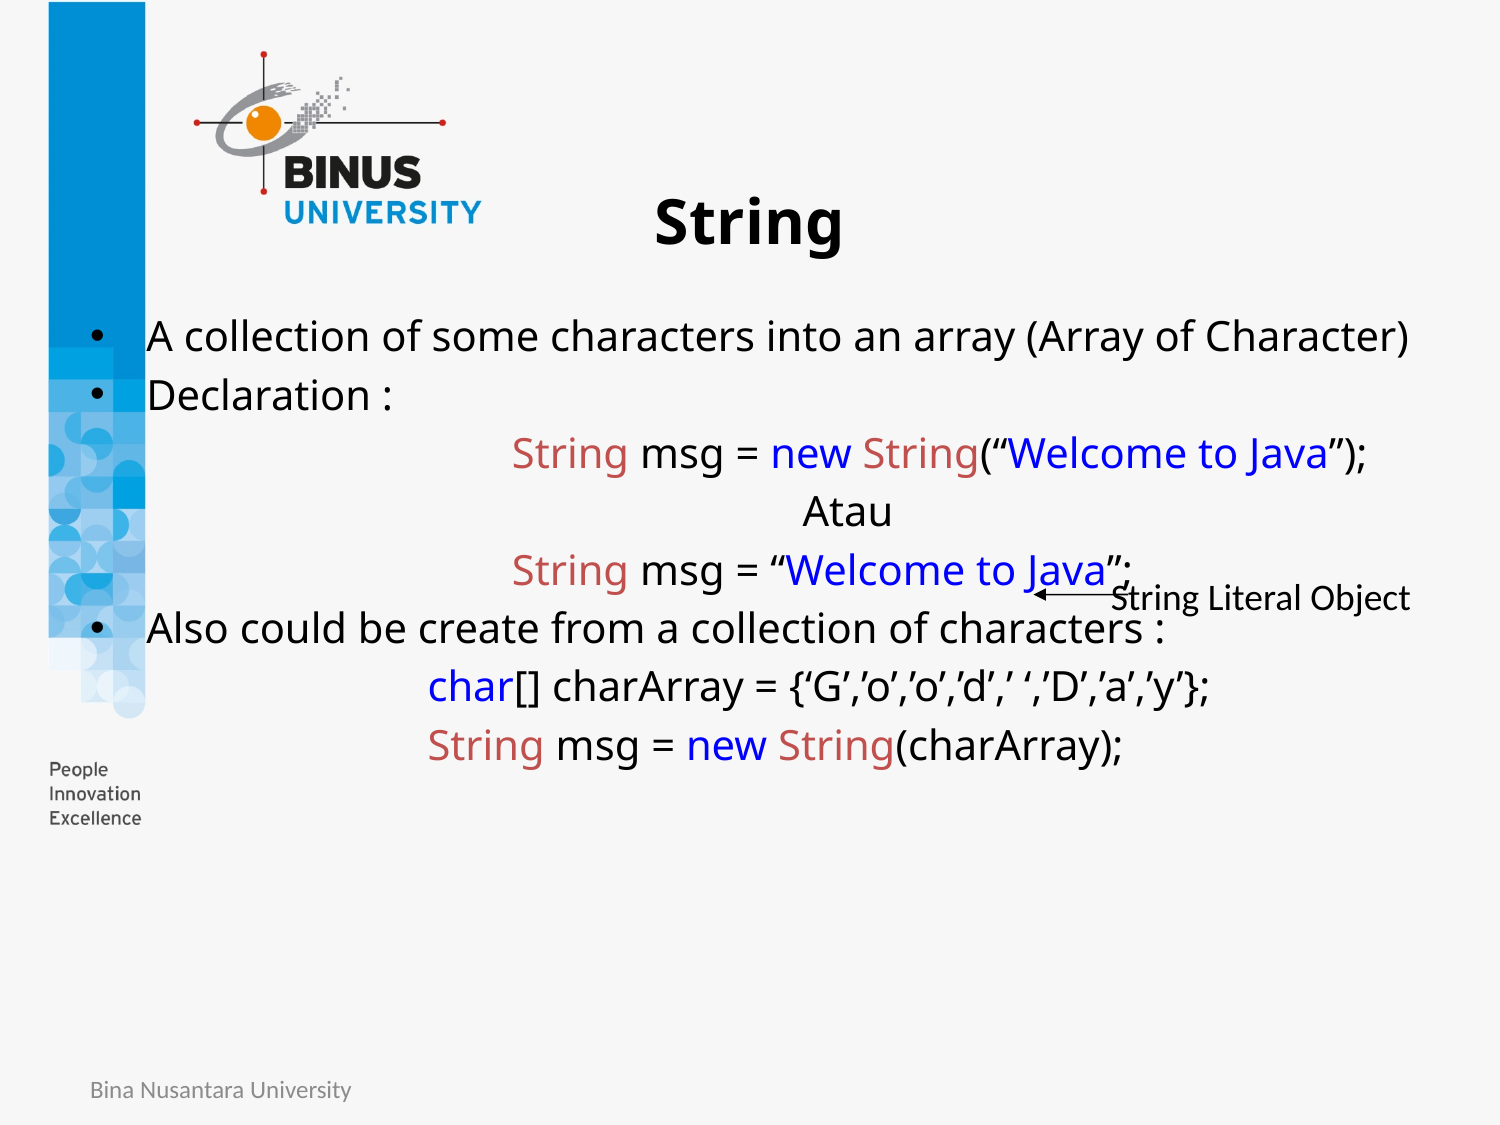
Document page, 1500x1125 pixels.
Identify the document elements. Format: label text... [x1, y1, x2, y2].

list A collection of some characters into an array (Array of Character) Declaration : String msg = new String(“Welcome to Java”); Atau String msg = “Welcome to Java”; Also could be create from a collection of characters : char[] charArray = {‘G’,’o’,’o’,’d’,’ ‘,’D’,’a’,’y’}; String msg = new String(charArray); [75, 302, 1425, 1059]
text_box String Literal Object [1096, 565, 1426, 626]
text_box [1033, 588, 1096, 601]
title String [75, 160, 1425, 279]
picture [0, 0, 1500, 845]
slide_number Bina Nusantara University [75, 1059, 425, 1119]
